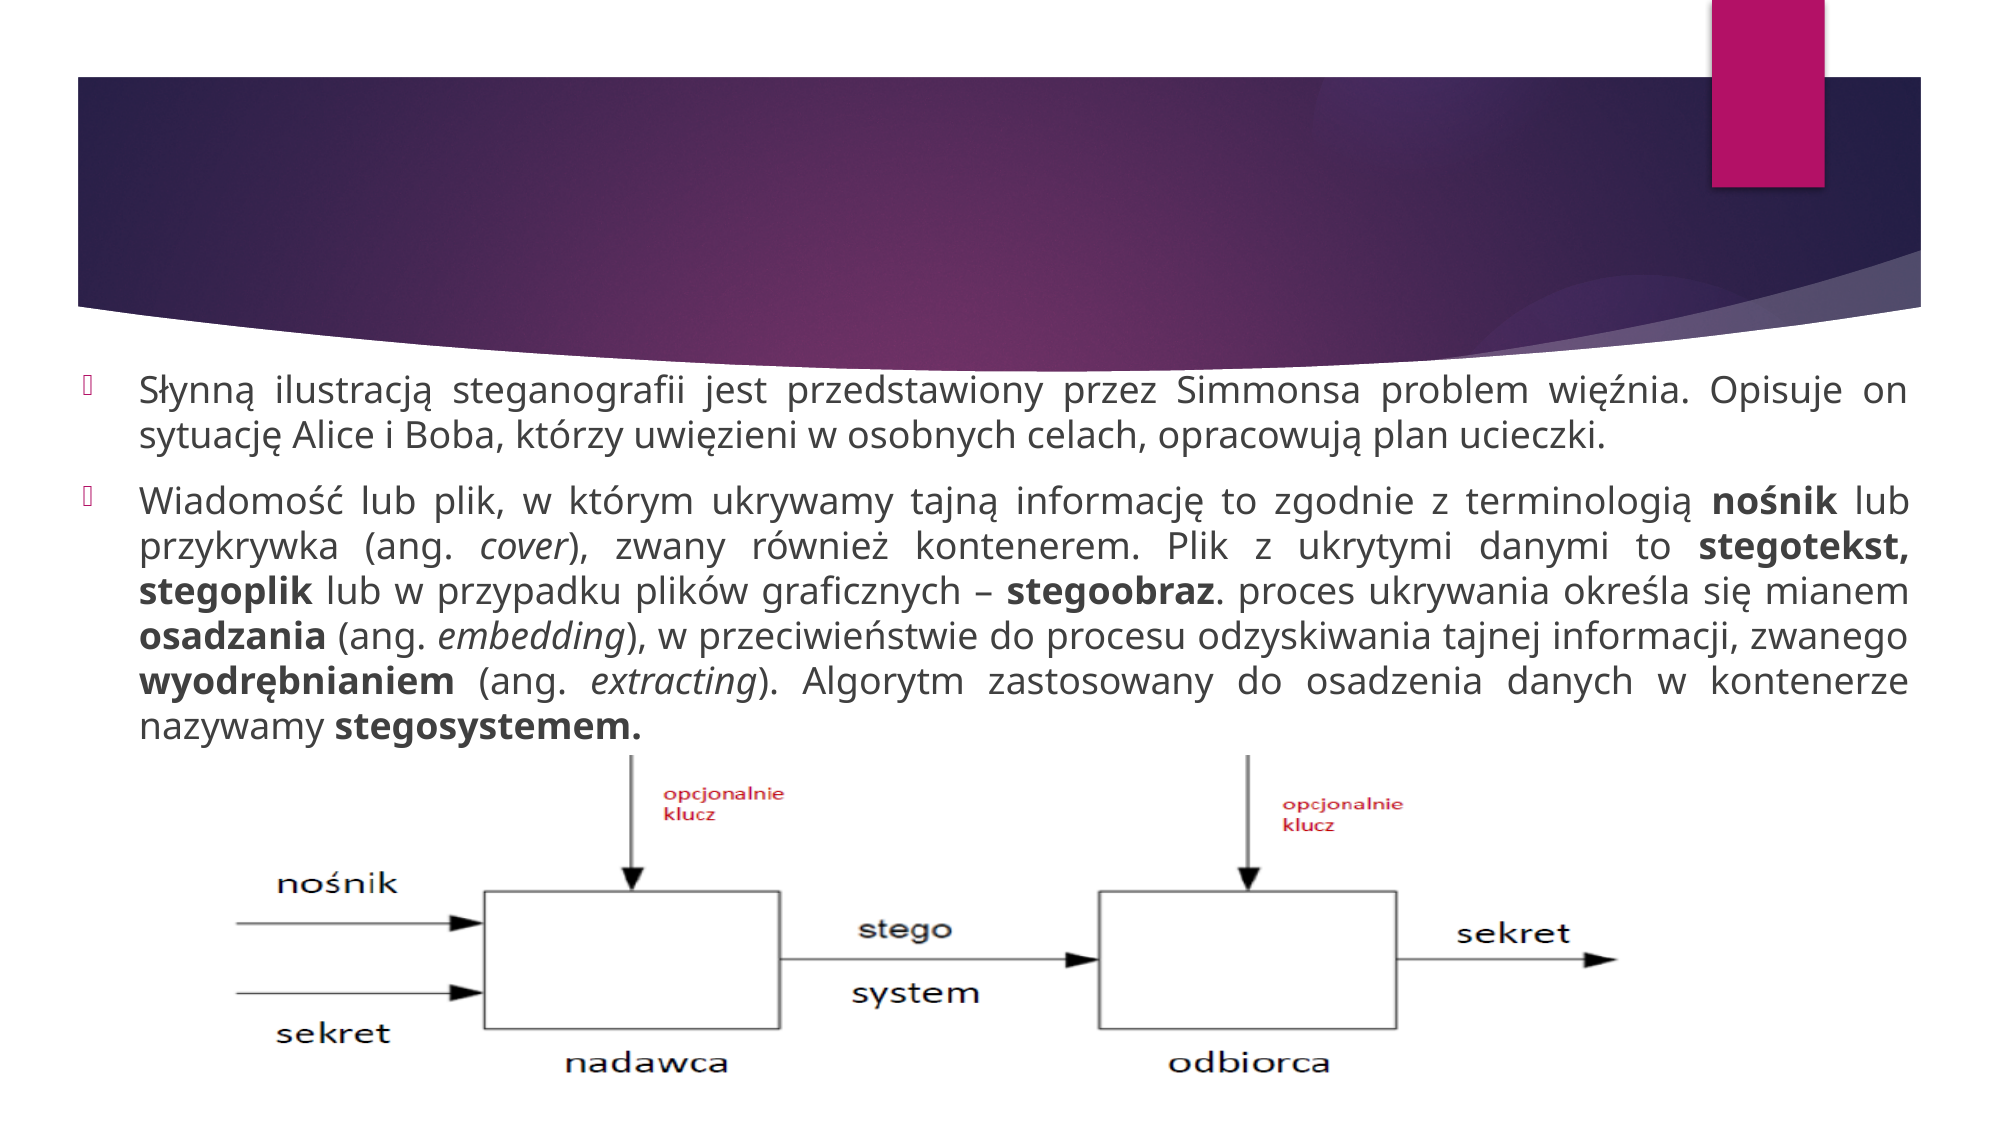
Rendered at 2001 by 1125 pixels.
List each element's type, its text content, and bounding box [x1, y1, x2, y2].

picture [79, 78, 1920, 358]
picture [230, 755, 1627, 1079]
list Słynną ilustracją steganografii jest przedstawiony przez Simmonsa problem więźnia. Opisuje on sytuację Alice i Boba, którzy uwięzieni w osobnych celach, opracowują plan ucieczki. Wiadomość lub plik, w którym ukrywamy tajną informację to zgodnie z terminologią nośnik lub przykrywka (ang. cover), zwany również kontenerem. Plik z ukrytymi danymi to stegotekst, stegoplik lub w przypadku plików graficznych – stegoobraz. proces ukrywania określa się mianem osadzania (ang. embedding), w przeciwieństwie do procesu odzyskiwania tajnej informacji, zwanego wyodrębnianiem (ang. extracting). Algorytm zastosowany do osadzenia danych w kontenerze nazywamy stegosystemem. [74, 358, 1919, 1080]
